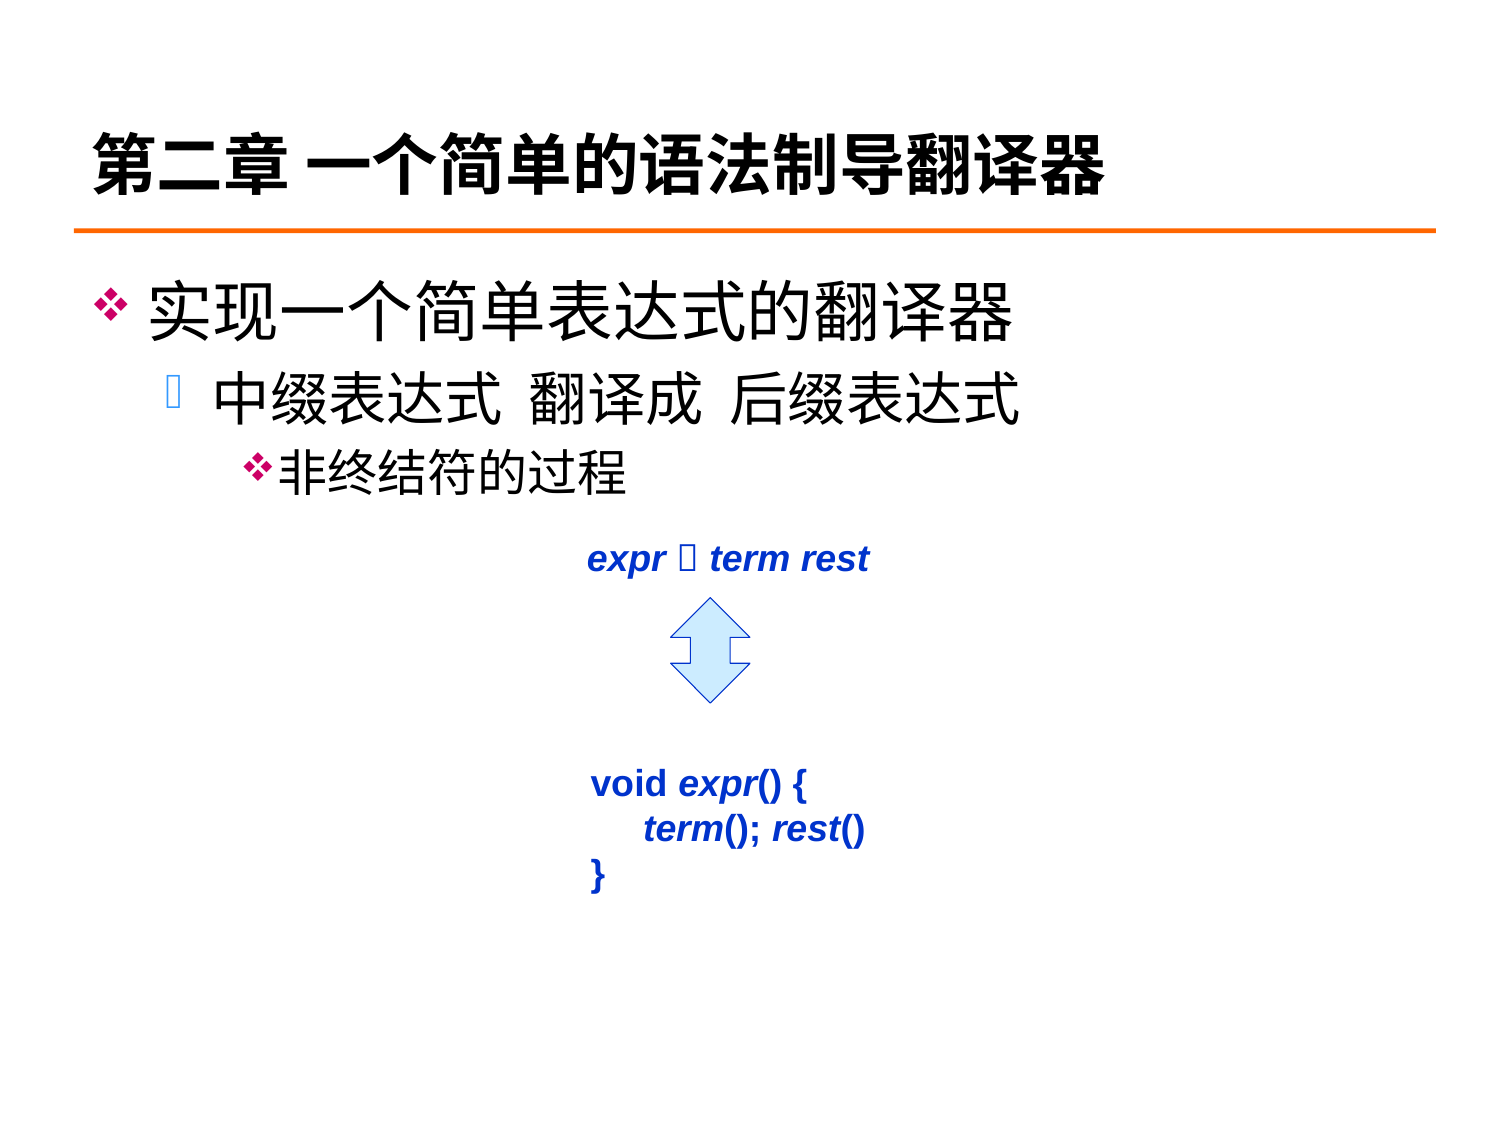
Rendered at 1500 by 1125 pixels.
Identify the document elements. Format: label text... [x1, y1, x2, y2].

text_box [670, 597, 751, 704]
text_box void expr() { term(); rest() } [575, 751, 881, 902]
text_box expr  term rest [572, 527, 885, 587]
title 第二章 一个简单的语法制导翻译器 [75, 114, 1165, 211]
list 实现一个简单表达式的翻译器 中缀表达式 翻译成 后缀表达式 非终结符的过程 [75, 262, 1425, 1005]
